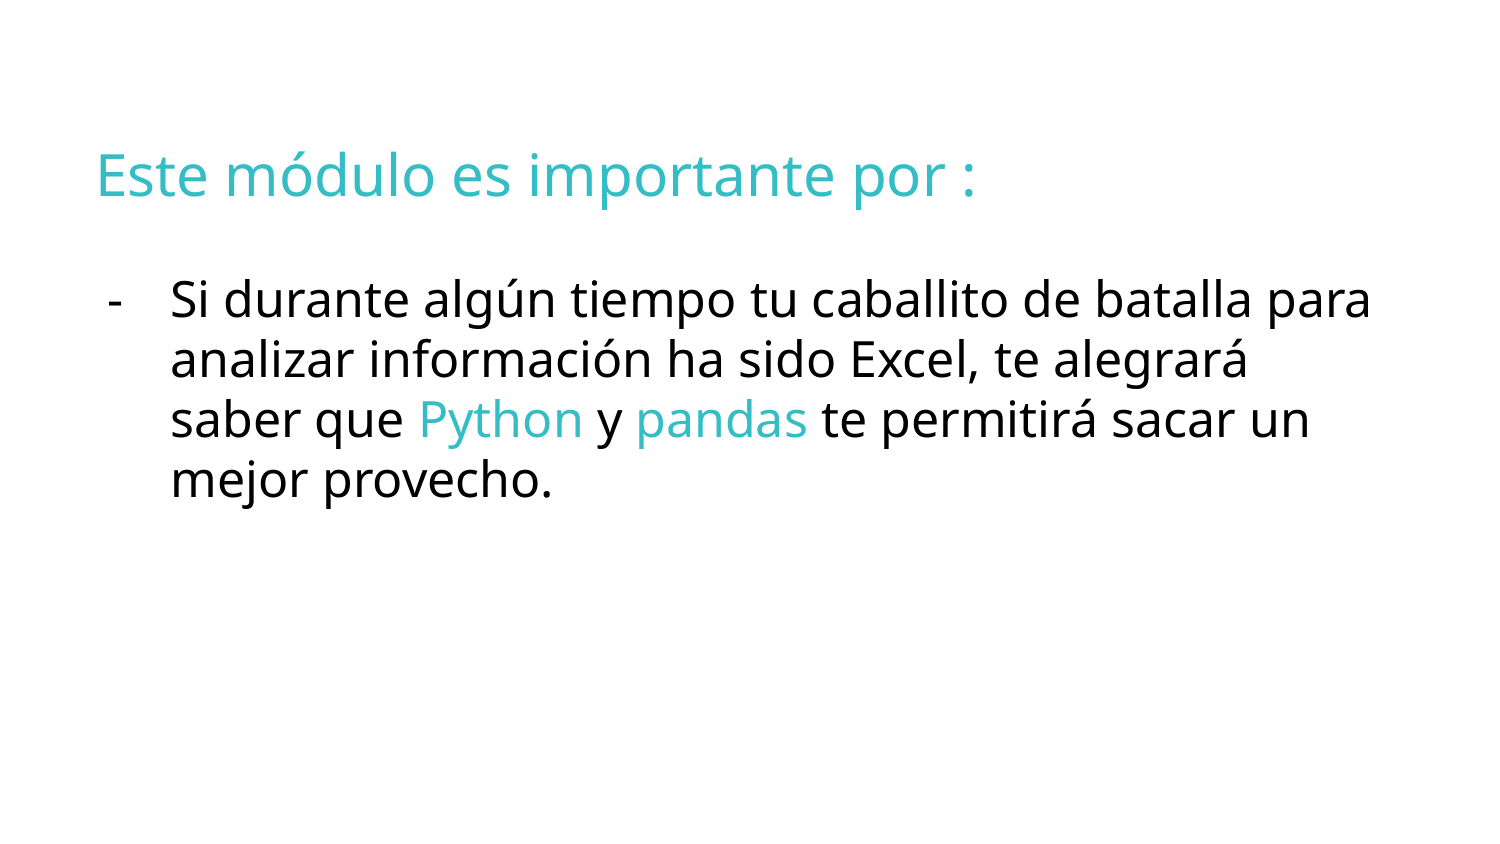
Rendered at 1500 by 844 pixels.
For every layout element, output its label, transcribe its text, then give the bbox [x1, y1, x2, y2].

subtitle Este módulo es importante por : Si durante algún tiempo tu caballito de batalla para analizar información ha sido Excel, te alegrará saber que Python y pandas te permitirá sacar un mejor provecho. [80, 122, 1397, 822]
